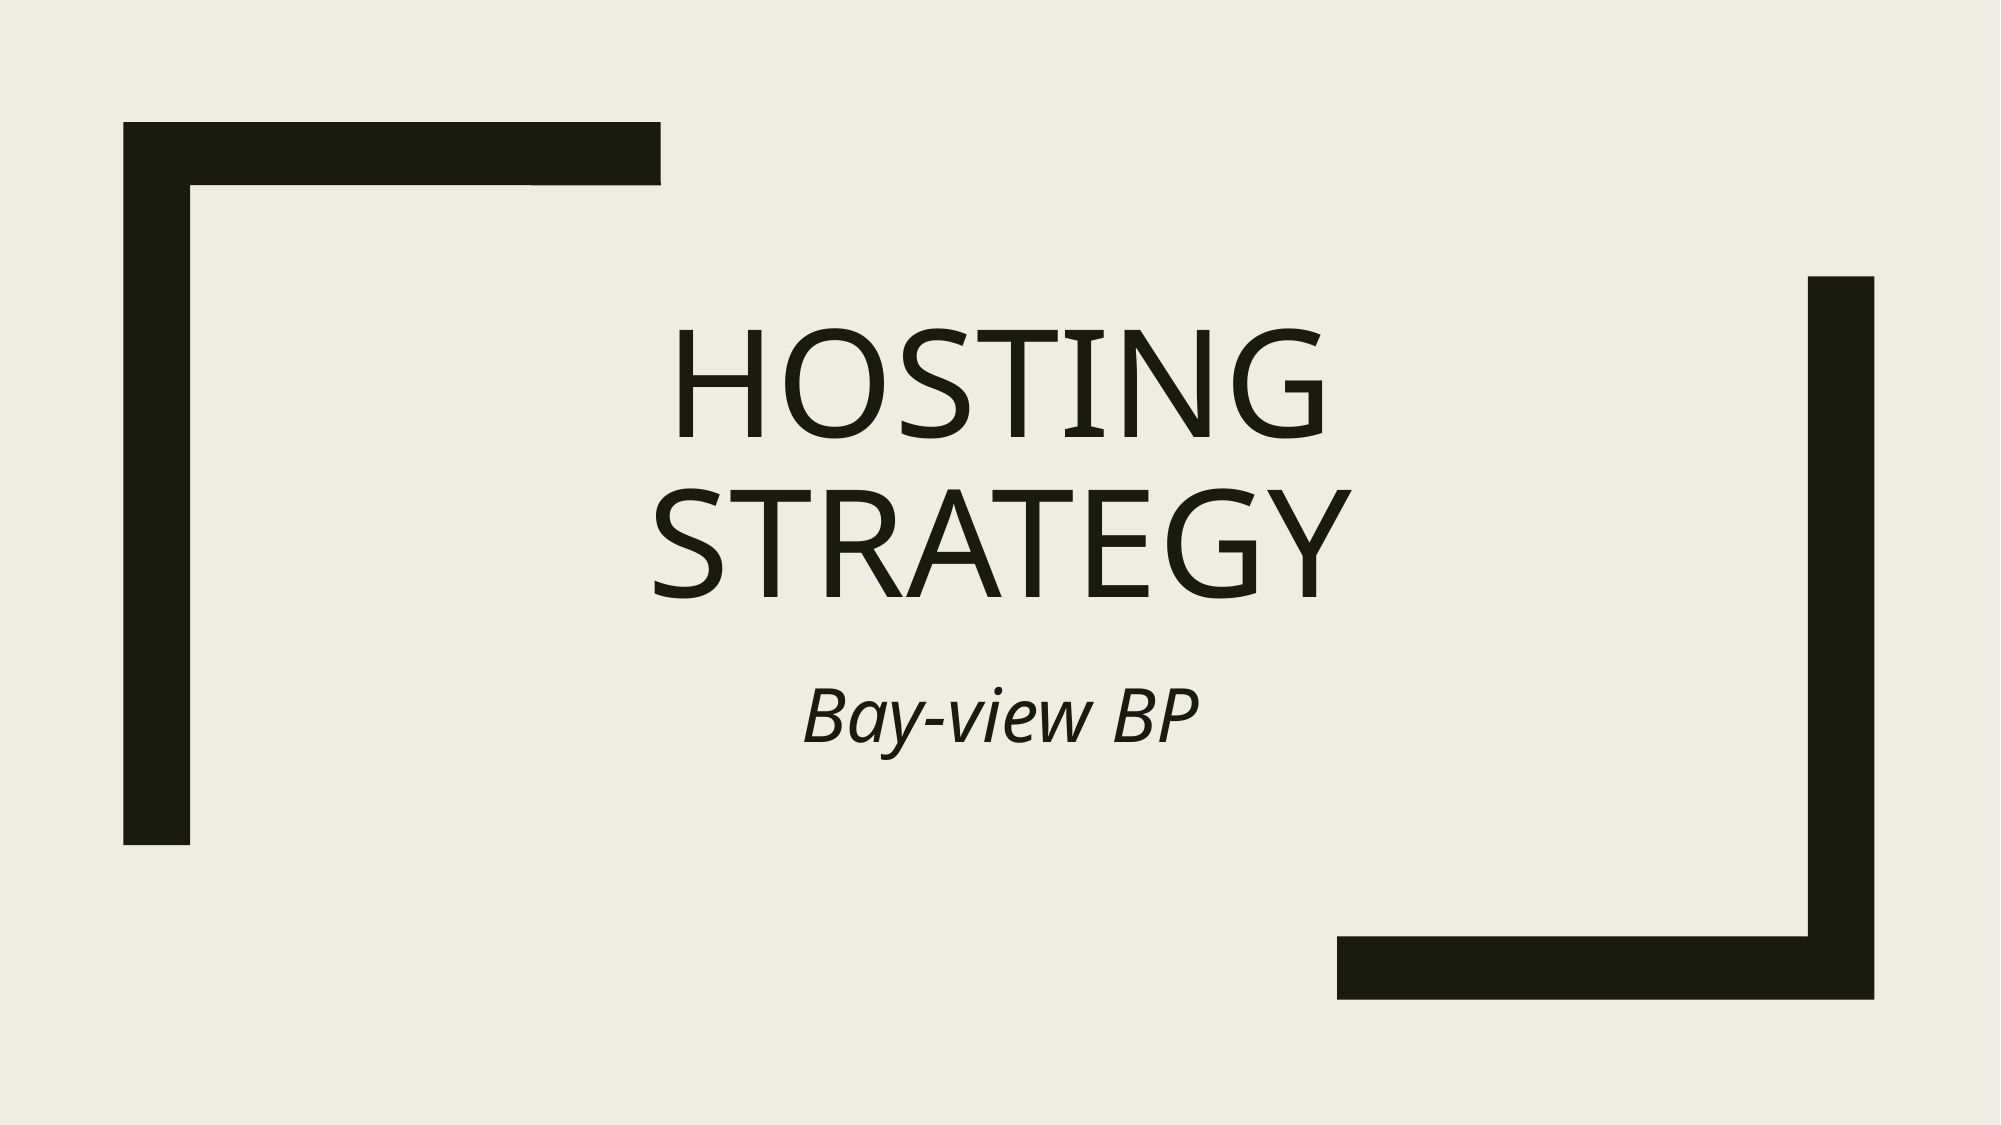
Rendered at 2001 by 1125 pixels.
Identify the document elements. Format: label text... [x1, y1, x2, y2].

subtitle Bay-view BP [439, 649, 1561, 828]
title Hosting Strategy [314, 293, 1686, 638]
